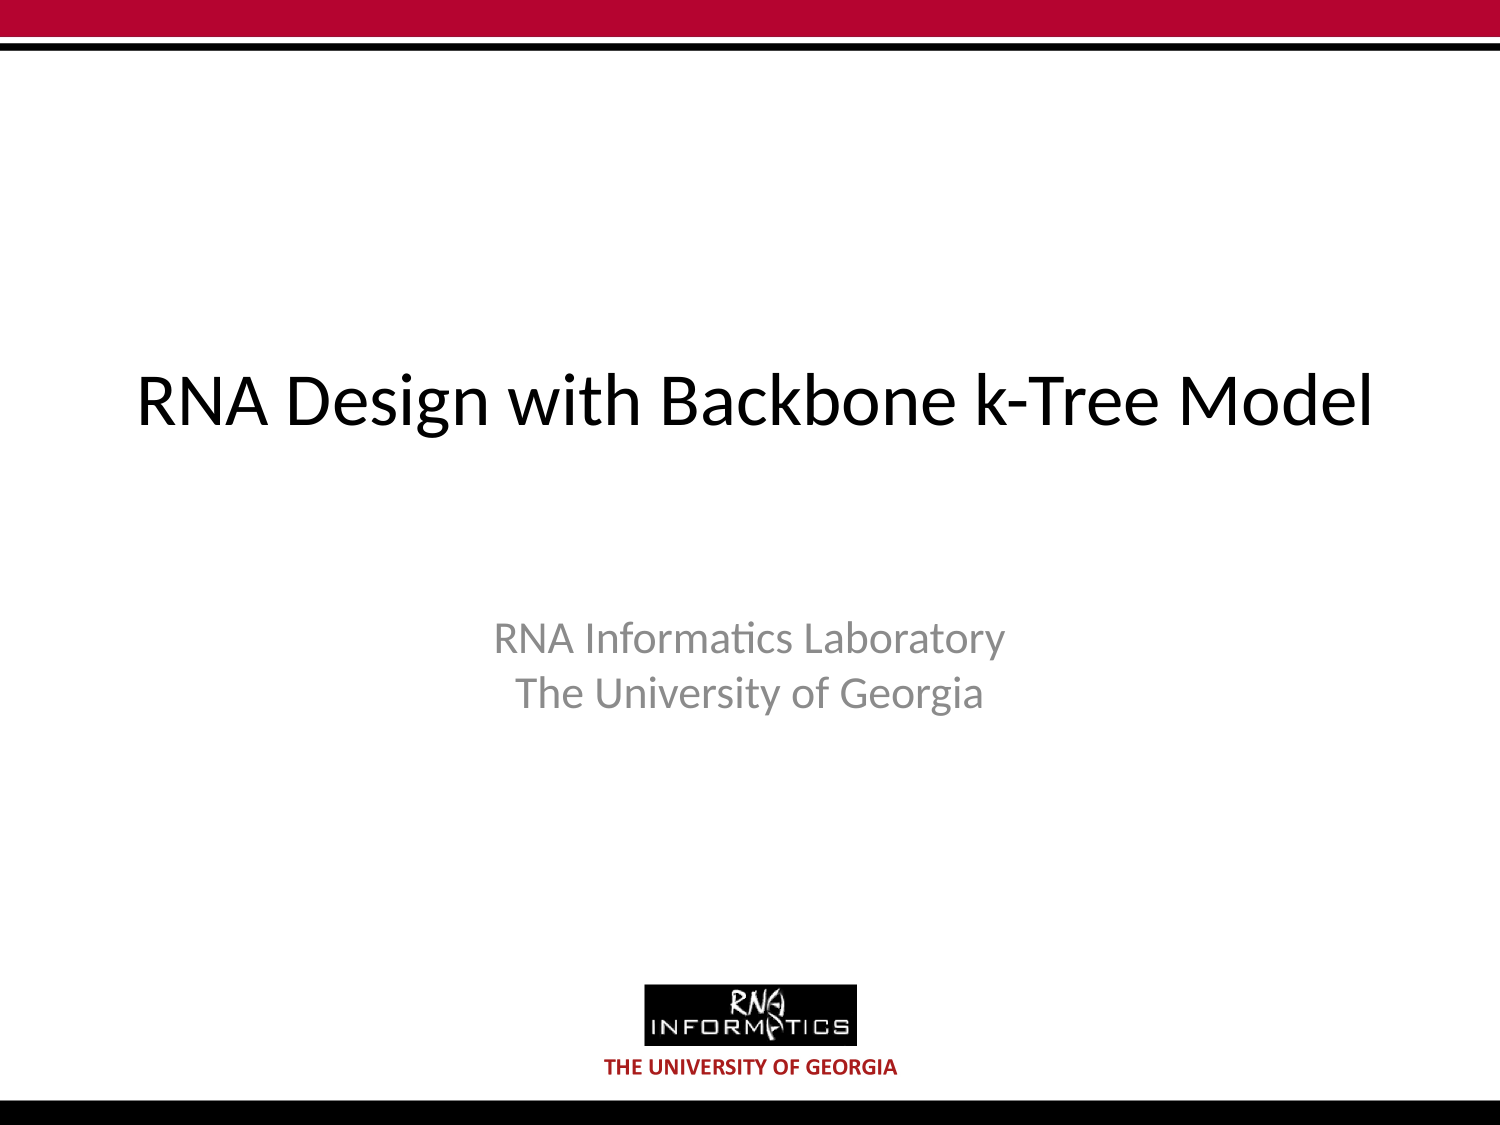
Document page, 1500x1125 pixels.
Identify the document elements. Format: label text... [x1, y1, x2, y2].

text_box RNA Design with Backbone k-Tree Model [112, 275, 1400, 516]
picture [0, 0, 1500, 1125]
text_box RNA Informatics Laboratory The University of Georgia [224, 599, 1275, 888]
